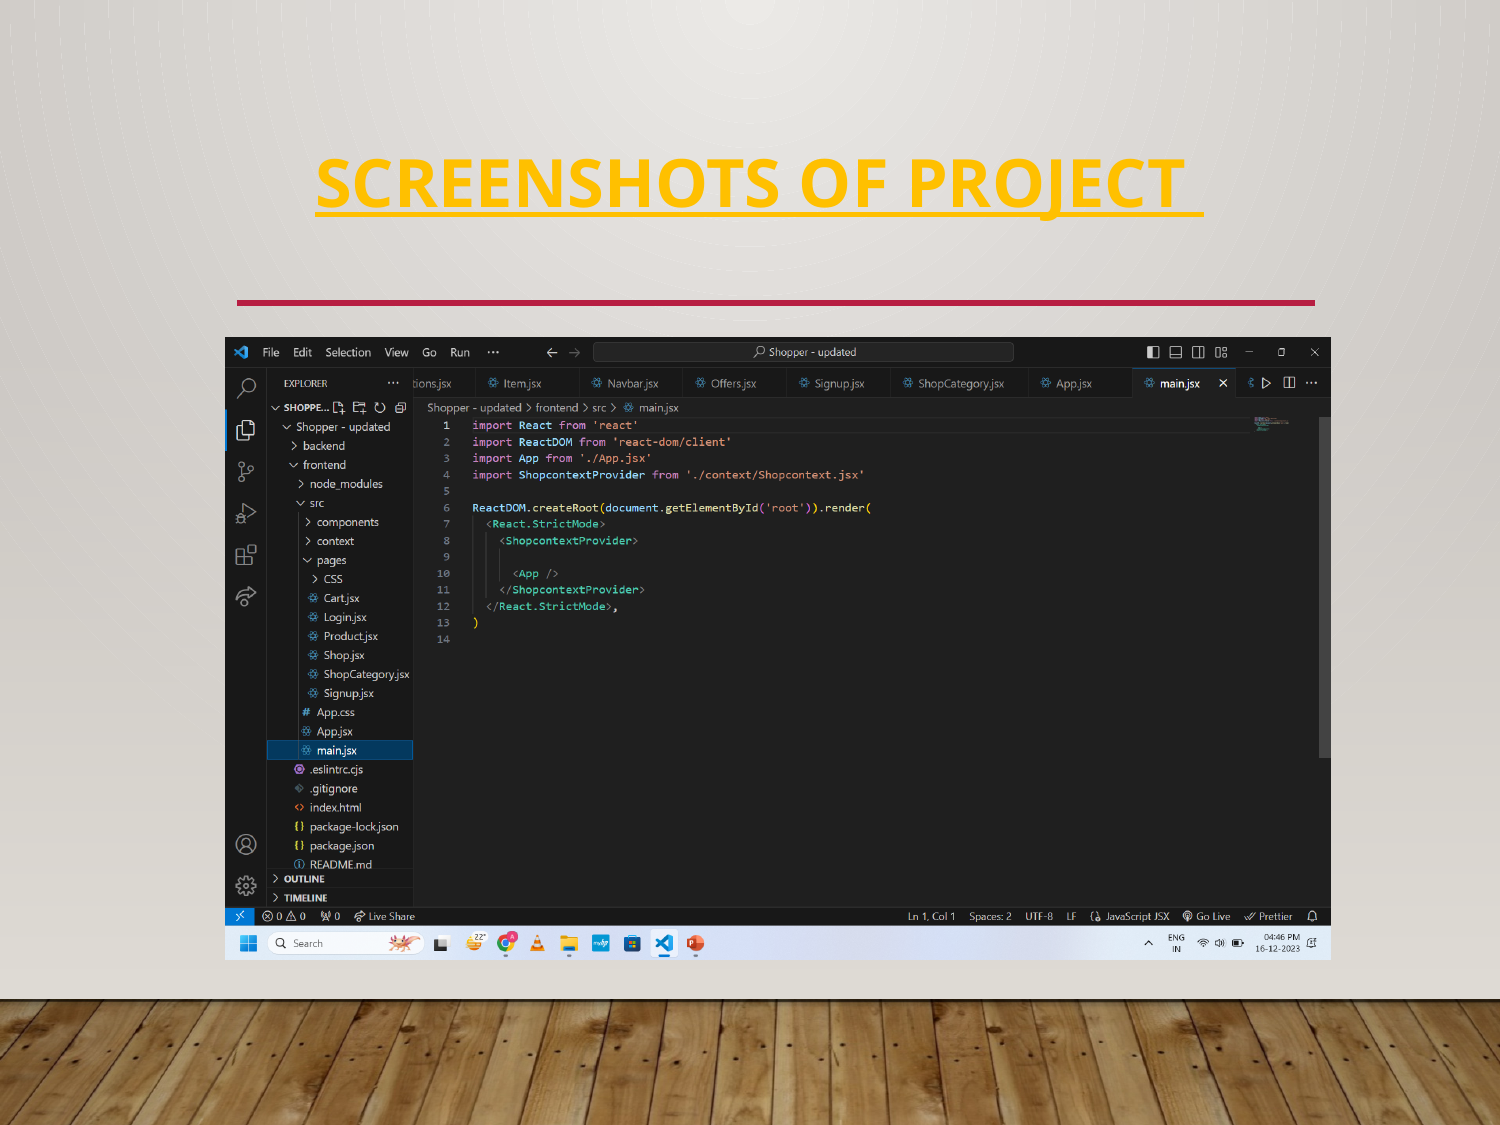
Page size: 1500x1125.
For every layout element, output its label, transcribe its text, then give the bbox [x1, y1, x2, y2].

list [224, 337, 1331, 960]
picture [0, 999, 1500, 1125]
title Screenshots of Project [300, 142, 1378, 315]
